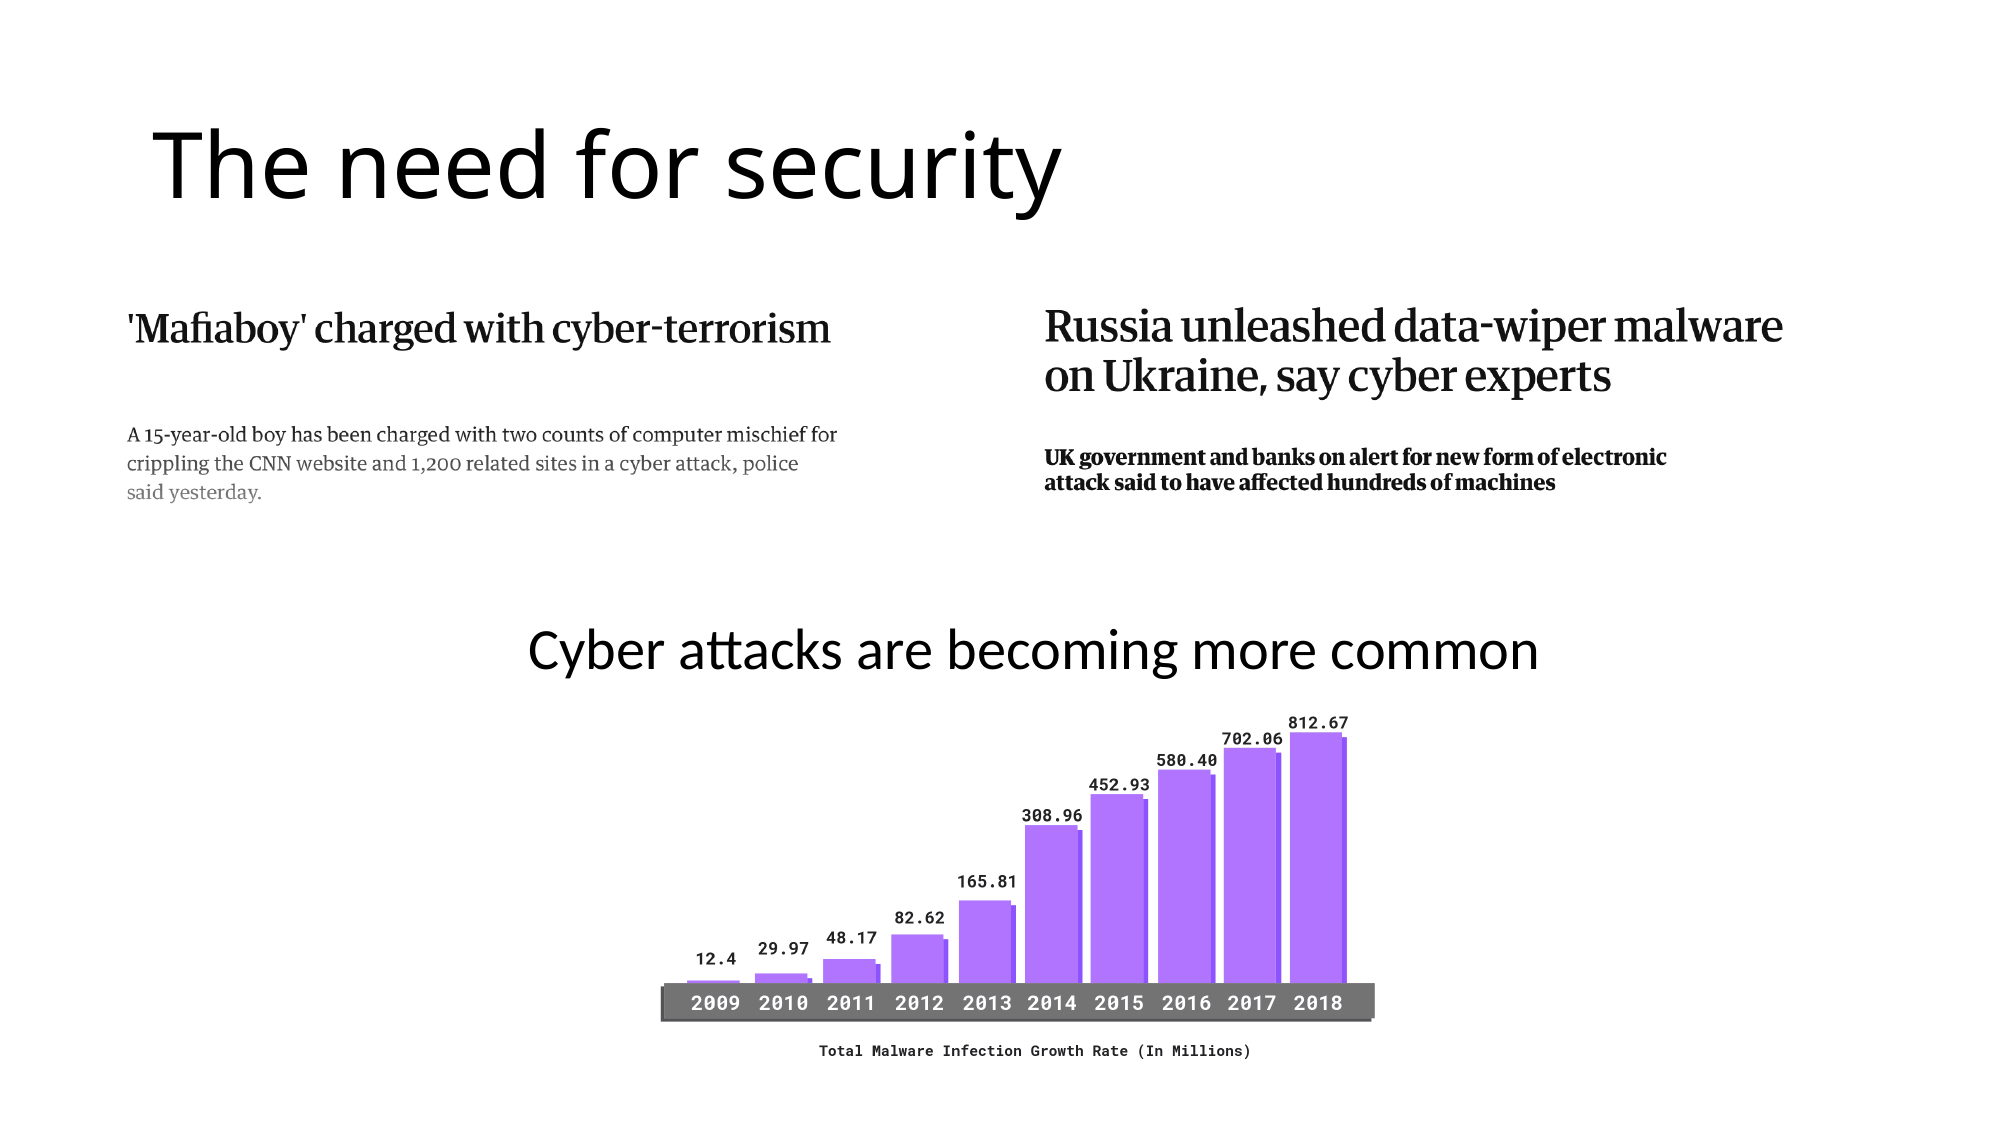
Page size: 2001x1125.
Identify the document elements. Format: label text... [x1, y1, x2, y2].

title The need for security [137, 59, 1863, 278]
picture [552, 688, 1518, 1081]
picture [115, 303, 860, 522]
text_box Cyber attacks are becoming more common [513, 603, 1556, 689]
picture [1034, 303, 1817, 500]
